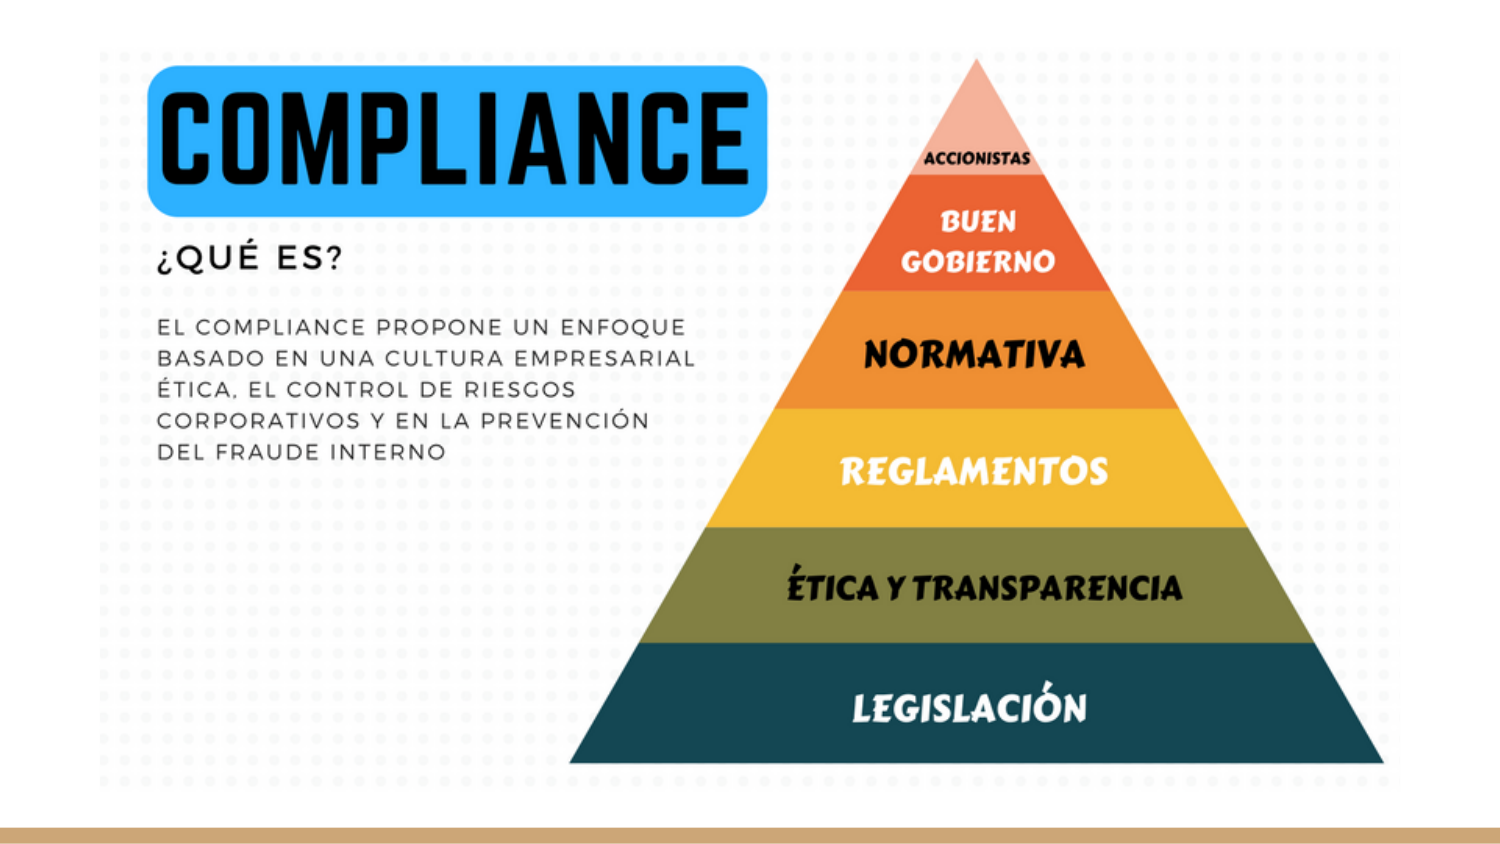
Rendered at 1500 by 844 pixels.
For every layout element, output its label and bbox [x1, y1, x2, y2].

picture [99, 47, 1401, 797]
